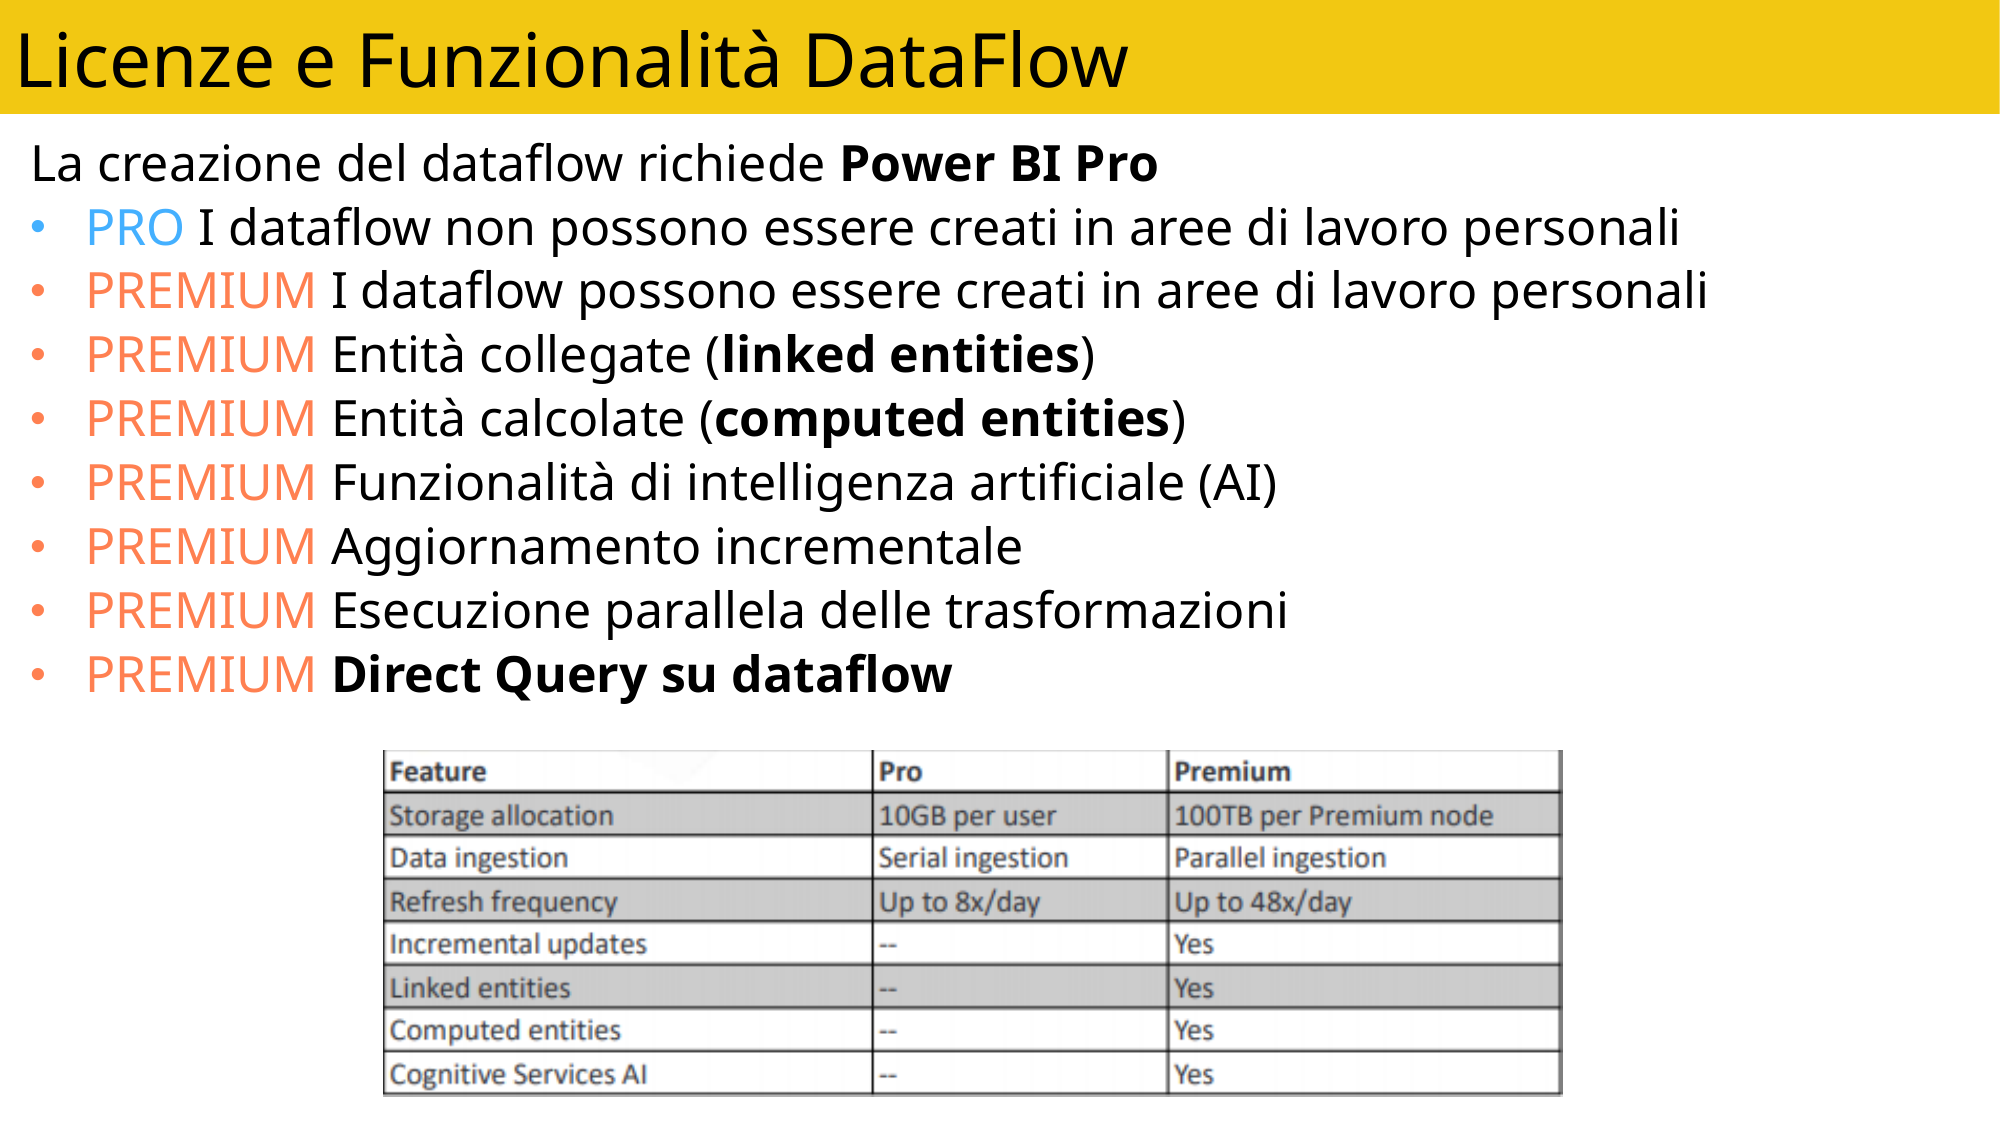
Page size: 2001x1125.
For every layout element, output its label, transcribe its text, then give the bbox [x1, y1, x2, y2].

text_box Licenze e Funzionalità DataFlow [0, 0, 2000, 115]
picture [382, 749, 1563, 1097]
list La creazione del dataflow richiede Power BI Pro PRO I dataflow non possono essere creati in aree di lavoro personali PREMIUM I dataflow possono essere creati in aree di lavoro personali PREMIUM Entità collegate (linked entities) PREMIUM Entità calcolate (computed entities) PREMIUM Funzionalità di intelligenza artificiale (AI) PREMIUM Aggiornamento incrementale PREMIUM Esecuzione parallela delle trasformazioni PREMIUM Direct Query su dataflow [0, 115, 2000, 800]
